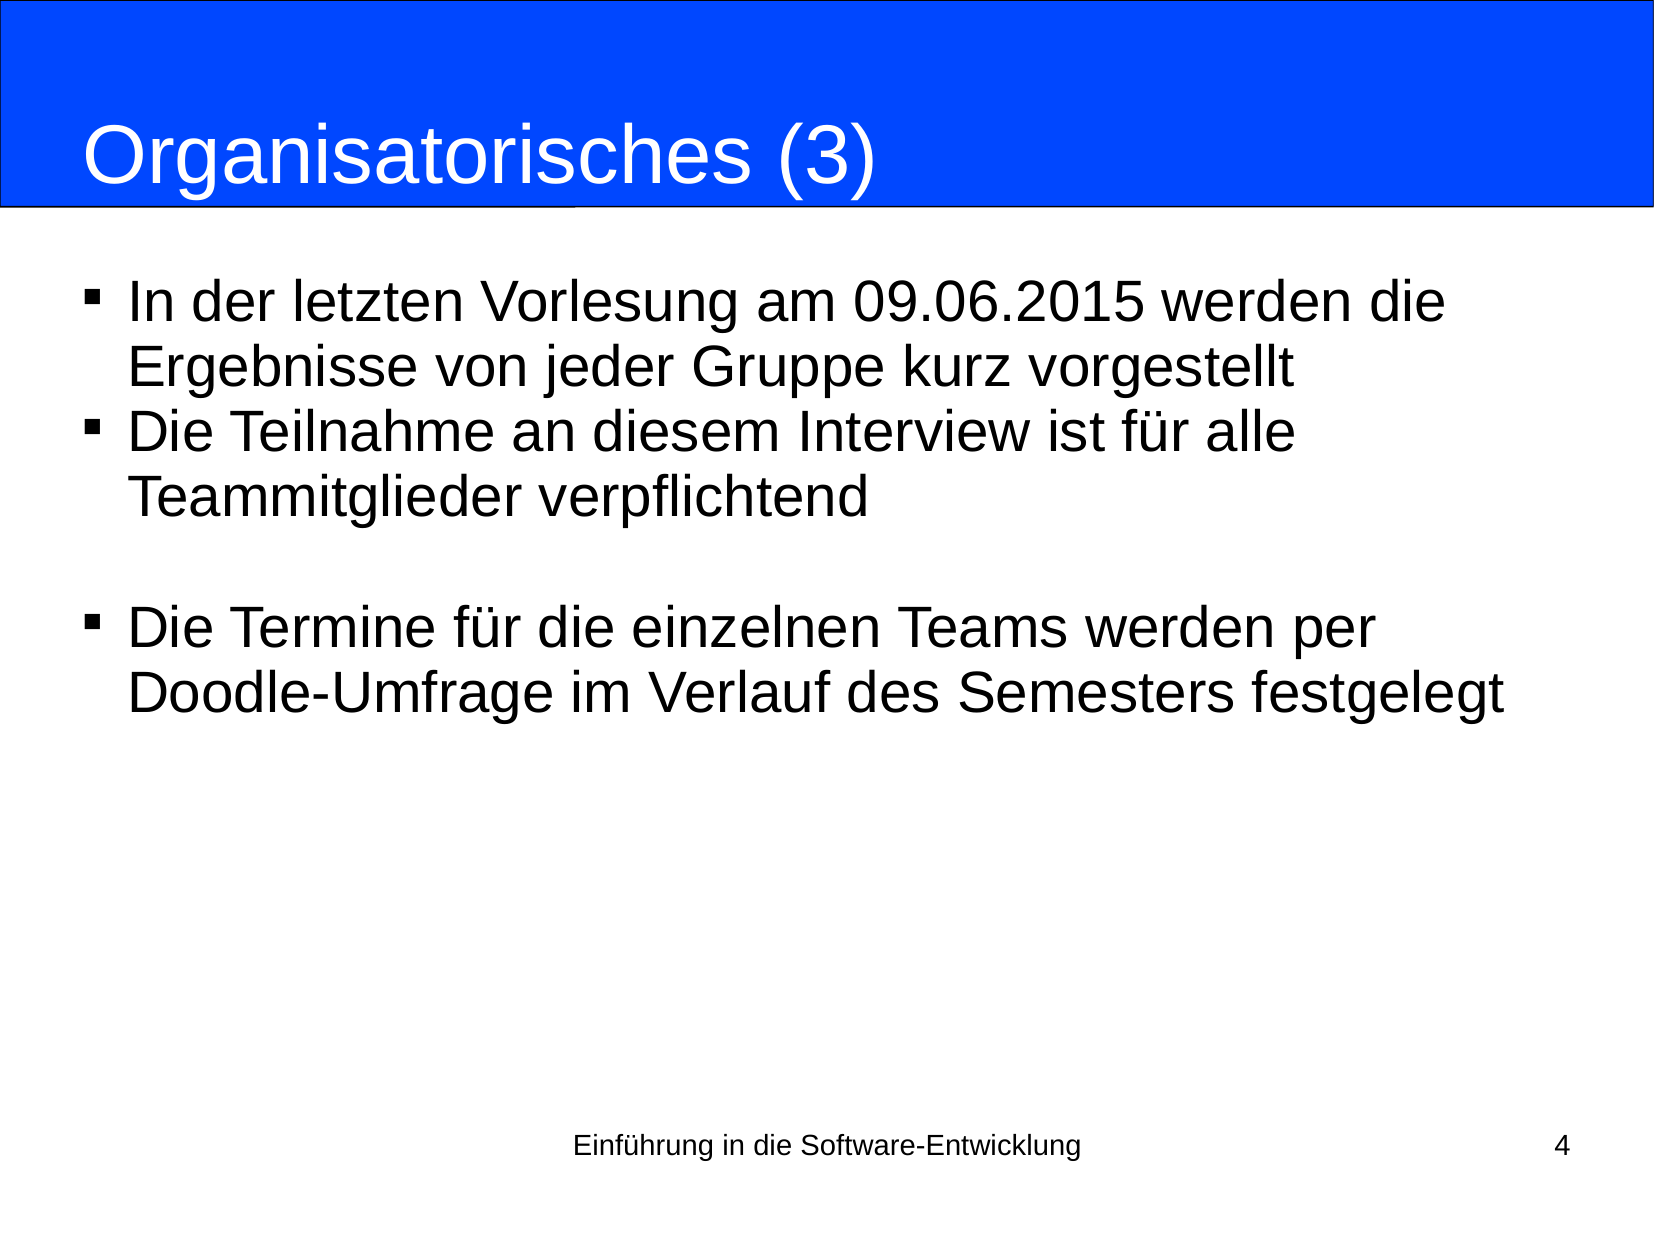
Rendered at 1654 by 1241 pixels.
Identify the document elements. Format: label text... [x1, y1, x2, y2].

slide_number 4 [1185, 1129, 1571, 1215]
subtitle In der letzten Vorlesung am 09.06.2015 werden die Ergebnisse von jeder Gruppe kurz vorgestellt Die Teilnahme an diesem Interview ist für alle Teammitglieder verpflichtend Die Termine für die einzelnen Teams werden per Doodle-Umfrage im Verlauf des Semesters festgelegt [82, 265, 1572, 1085]
title Organisatorisches (3) [82, 49, 1571, 257]
footer Einführung in die Software-Entwicklung [565, 1129, 1090, 1215]
text_box [0, 0, 1654, 207]
